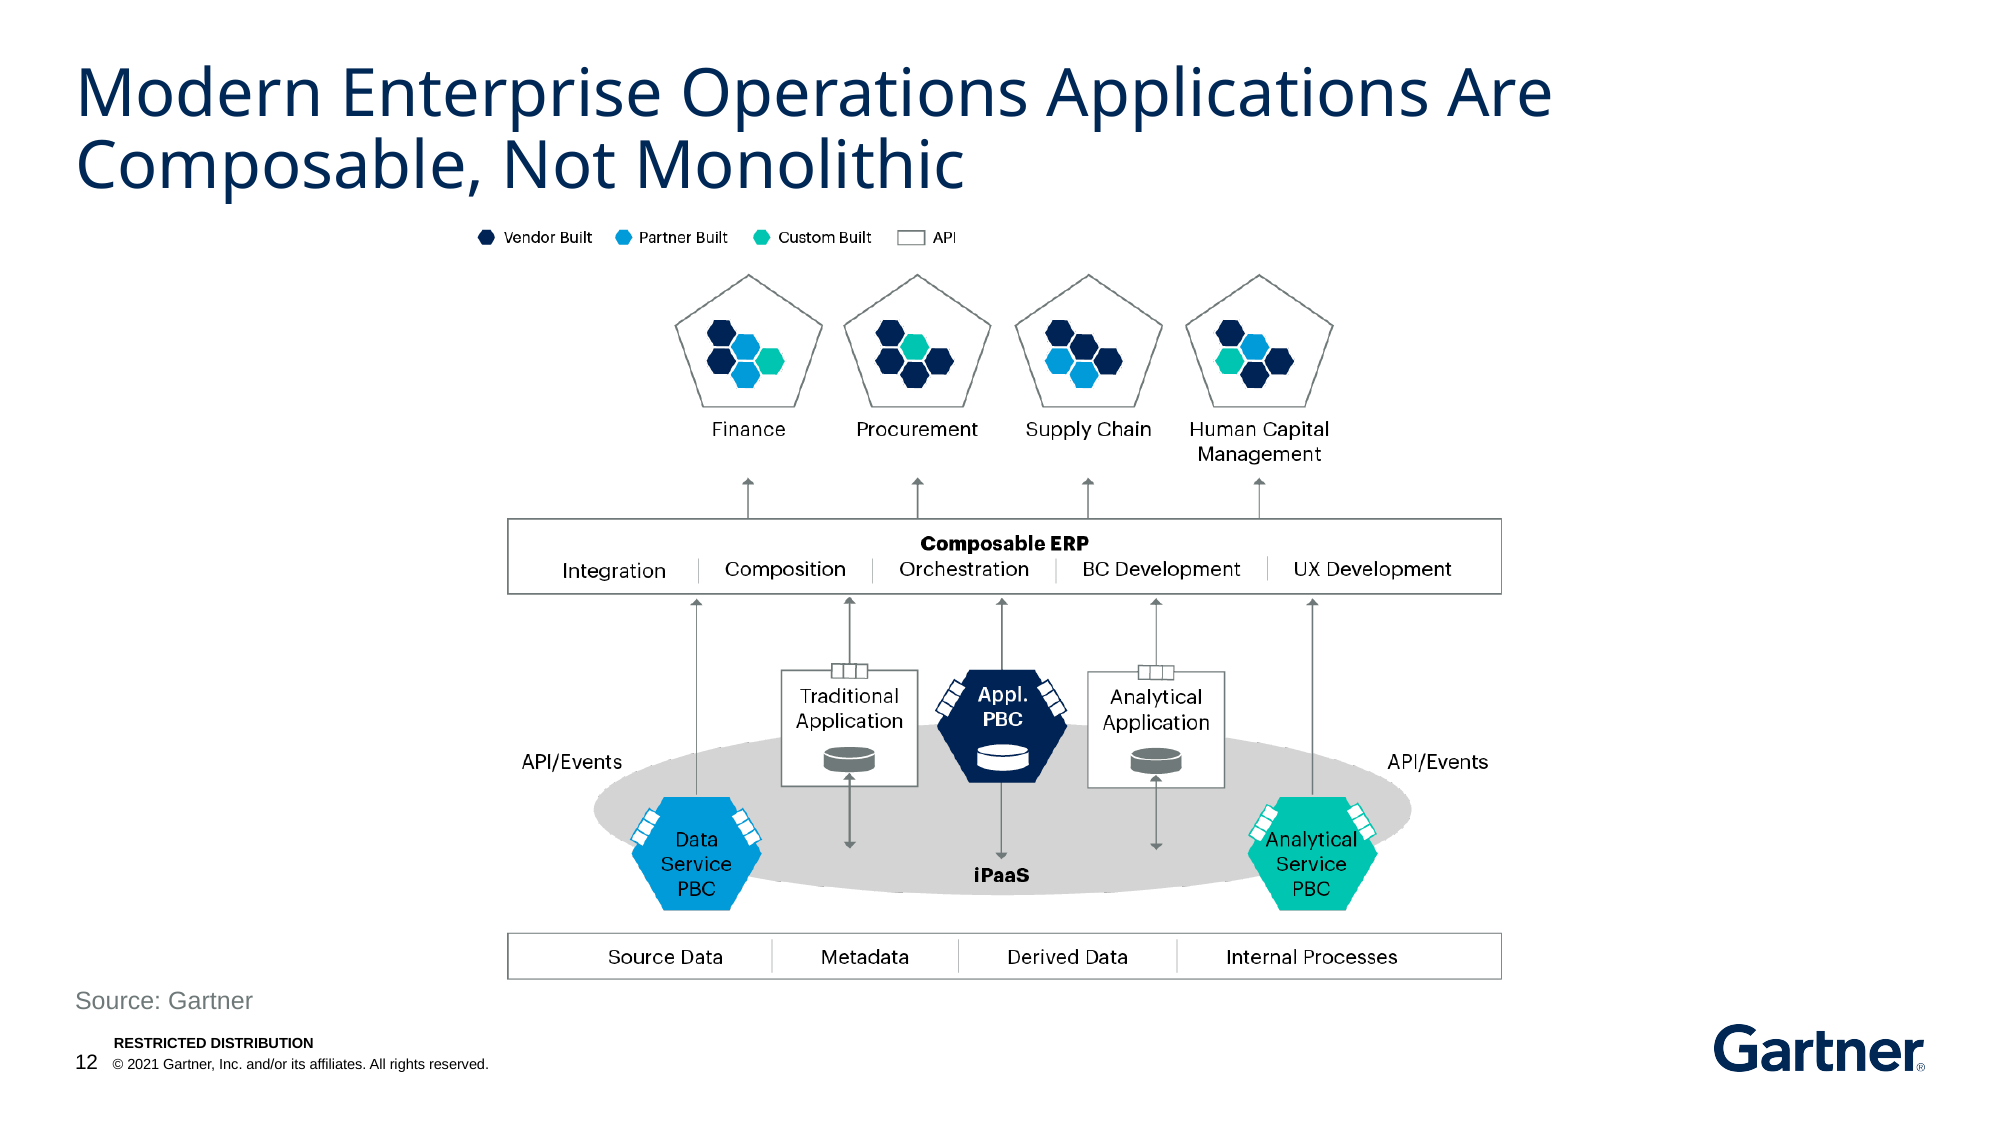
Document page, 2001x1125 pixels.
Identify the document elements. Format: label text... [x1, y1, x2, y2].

picture [1714, 1024, 1925, 1072]
text_box Source: Gartner [75, 984, 1602, 1019]
picture [442, 226, 1559, 983]
text_box Modern Enterprise Operations Applications Are Composable, Not Monolithic [74, 59, 1800, 141]
